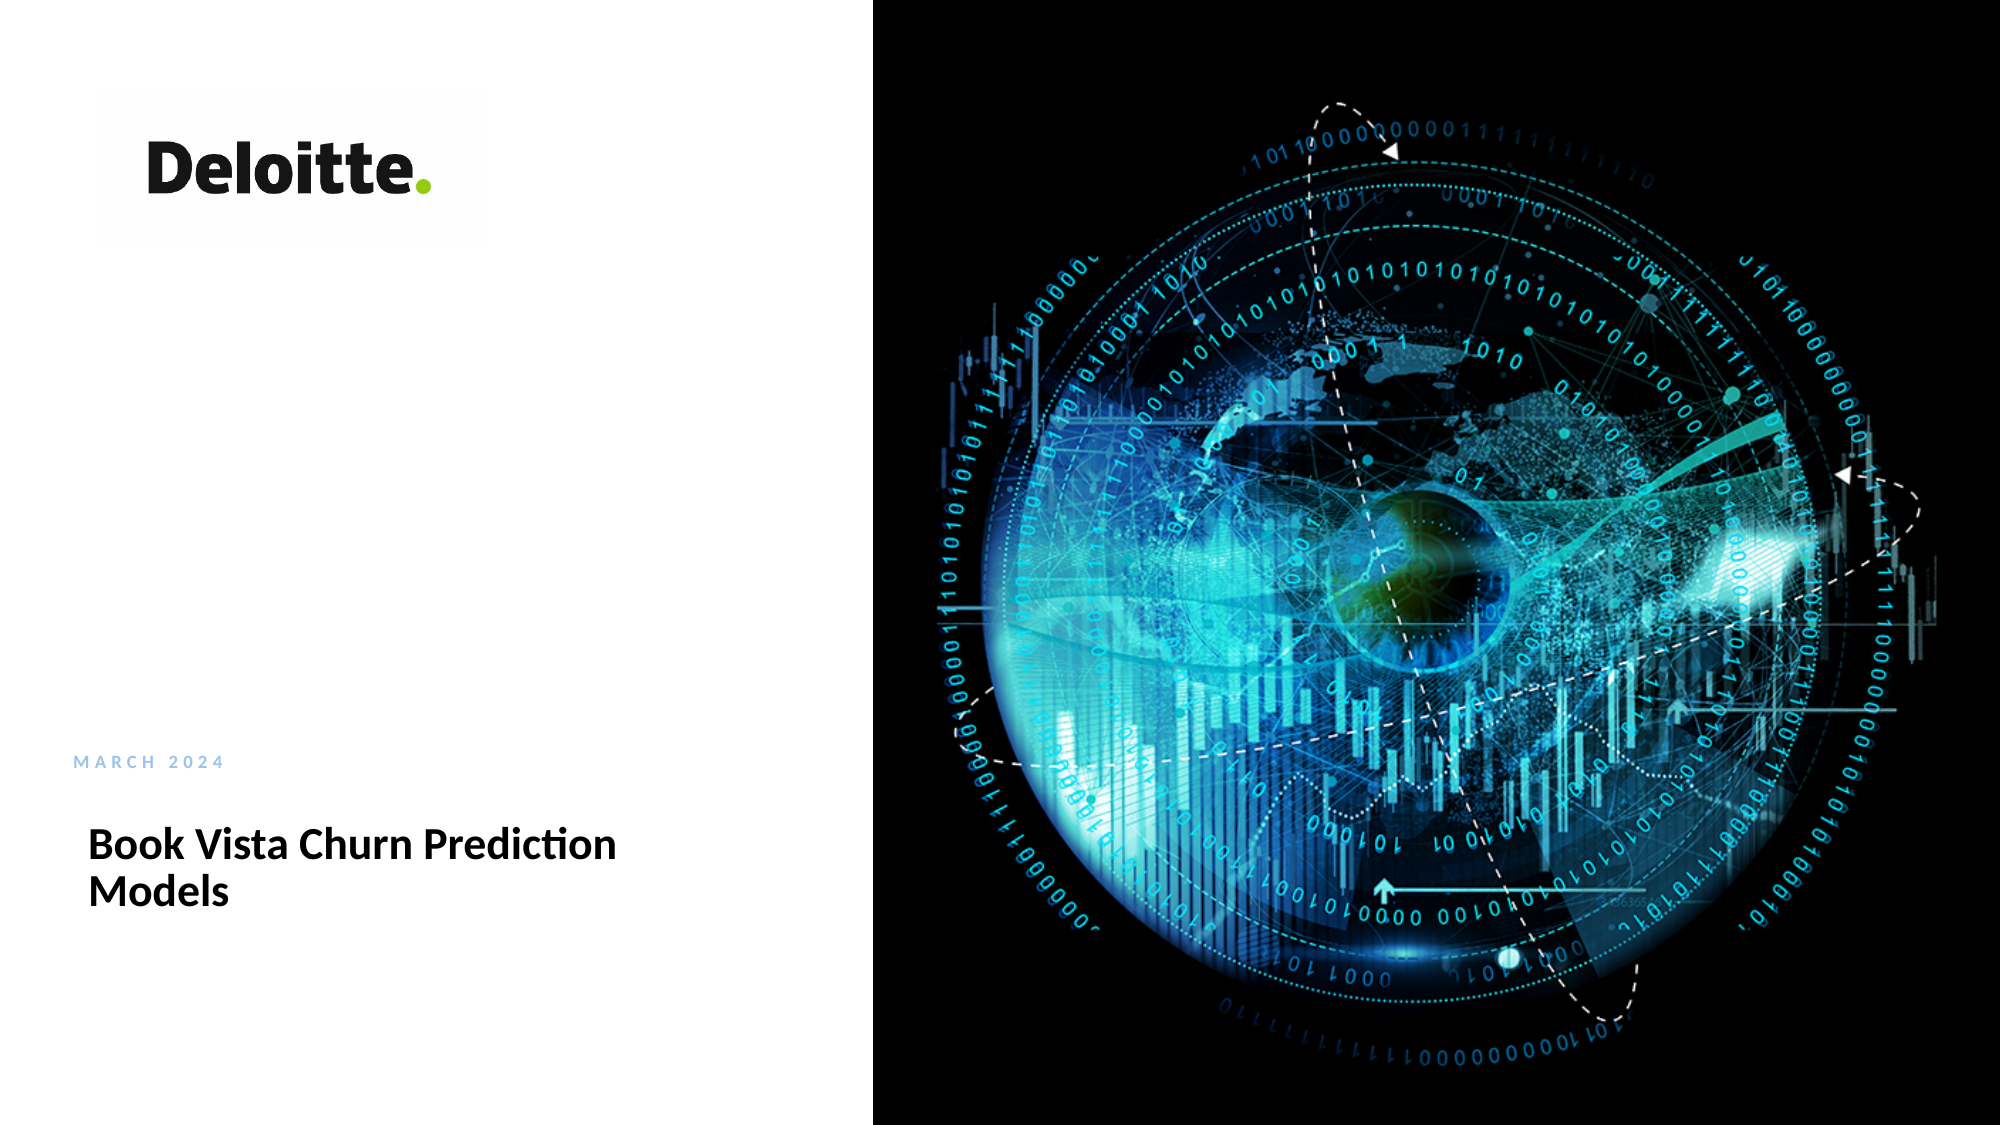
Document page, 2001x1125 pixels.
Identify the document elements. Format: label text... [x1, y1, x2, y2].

title Book Vista Churn Prediction Models [73, 814, 848, 962]
picture [97, 89, 482, 246]
picture [873, 0, 2000, 1125]
list march 2024 [73, 752, 797, 810]
